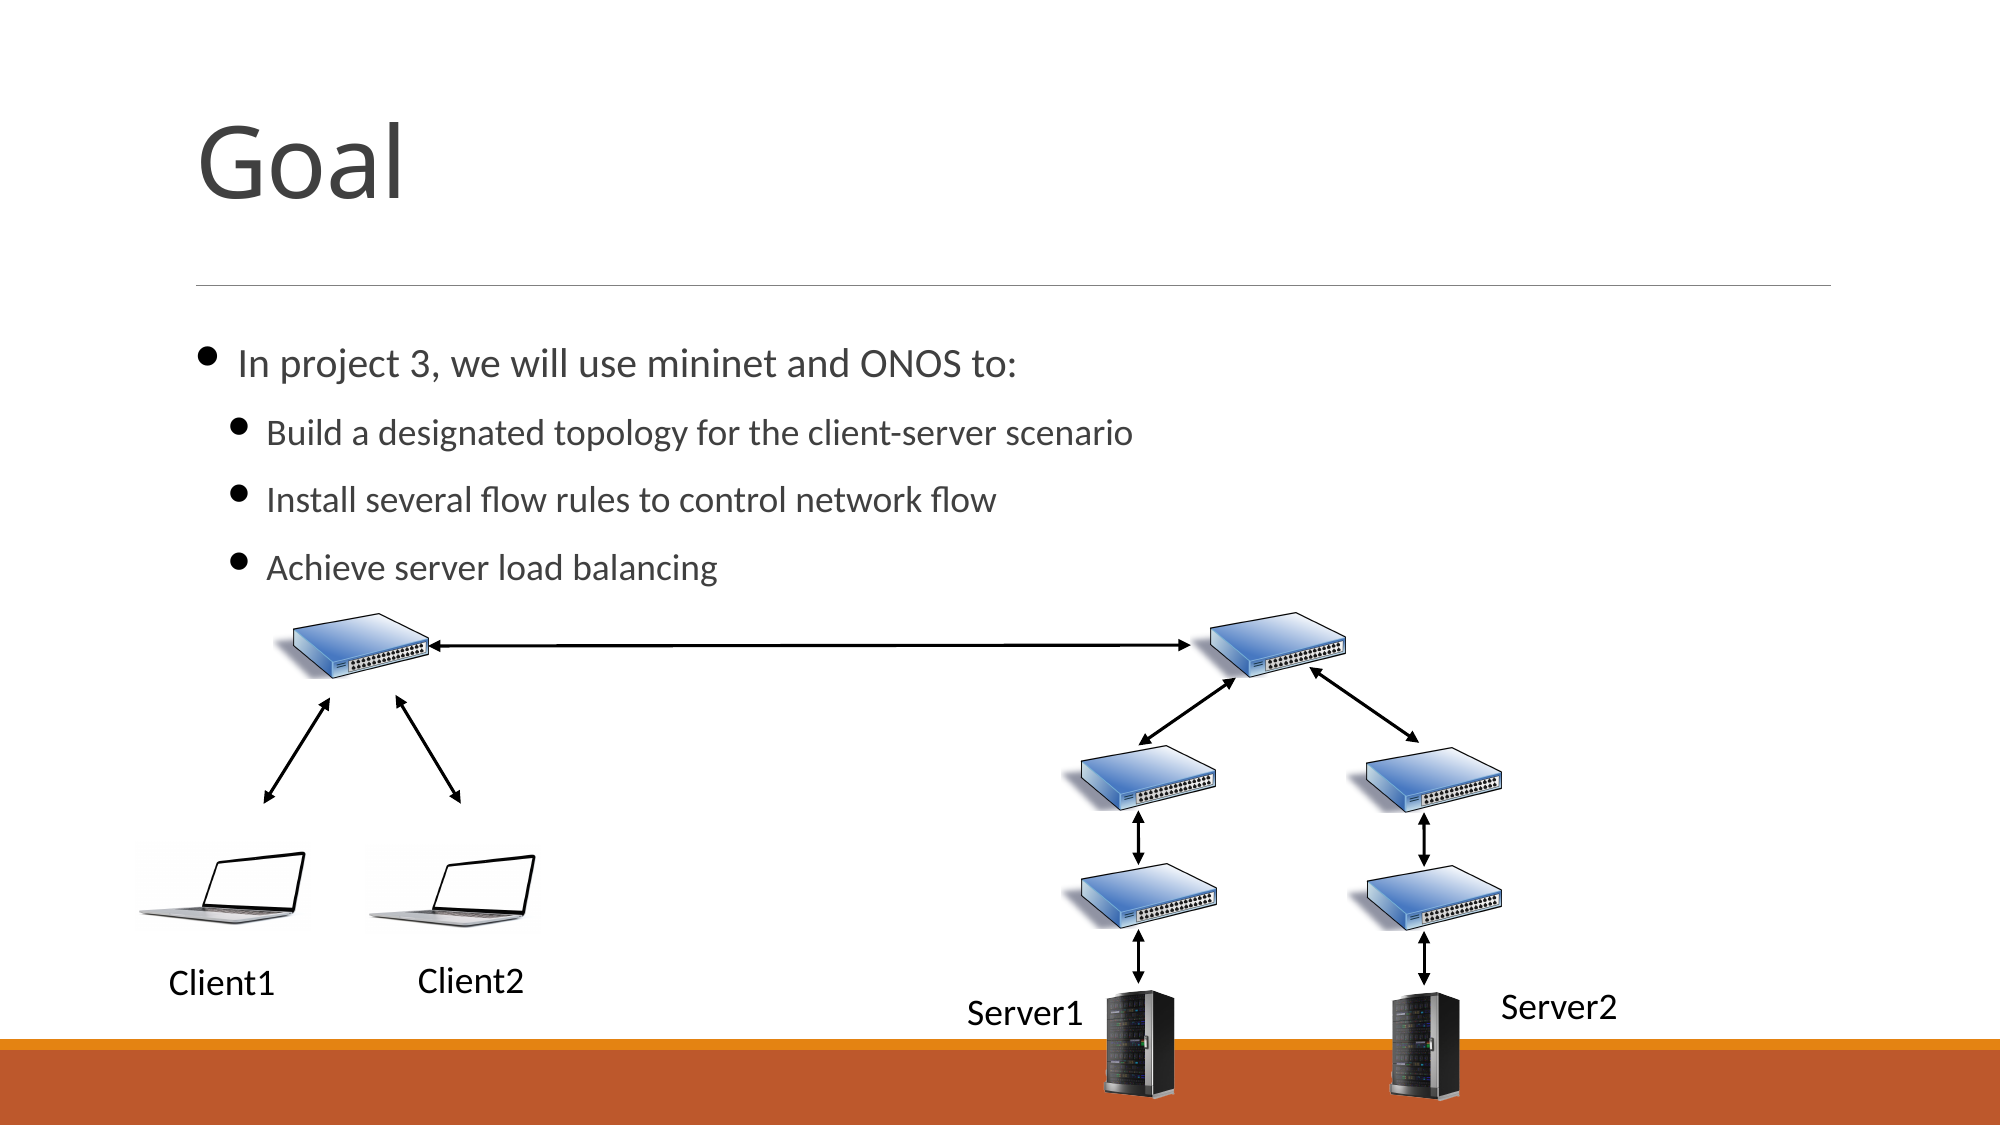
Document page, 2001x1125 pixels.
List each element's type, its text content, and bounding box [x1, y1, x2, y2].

text_box Client1 [154, 950, 291, 1010]
list In project 3, we will use mininet and ONOS to: Build a designated topology for the client-server scenario Install several flow rules to control network flow Achieve server load balancing [180, 302, 1830, 963]
picture [1346, 865, 1503, 932]
picture [135, 841, 311, 932]
title Goal [180, 47, 1830, 285]
picture [1060, 744, 1217, 811]
picture [1060, 863, 1217, 930]
text_box Server1 [952, 980, 1073, 1041]
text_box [263, 696, 331, 805]
picture [1356, 984, 1492, 1120]
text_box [1137, 677, 1237, 746]
picture [1071, 982, 1206, 1118]
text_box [395, 694, 462, 805]
text_box Client2 [403, 948, 540, 1009]
picture [1190, 612, 1346, 679]
picture [365, 844, 541, 935]
picture [1346, 746, 1502, 813]
text_box Server2 [1486, 974, 1633, 1035]
picture [272, 612, 429, 679]
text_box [1308, 666, 1420, 744]
